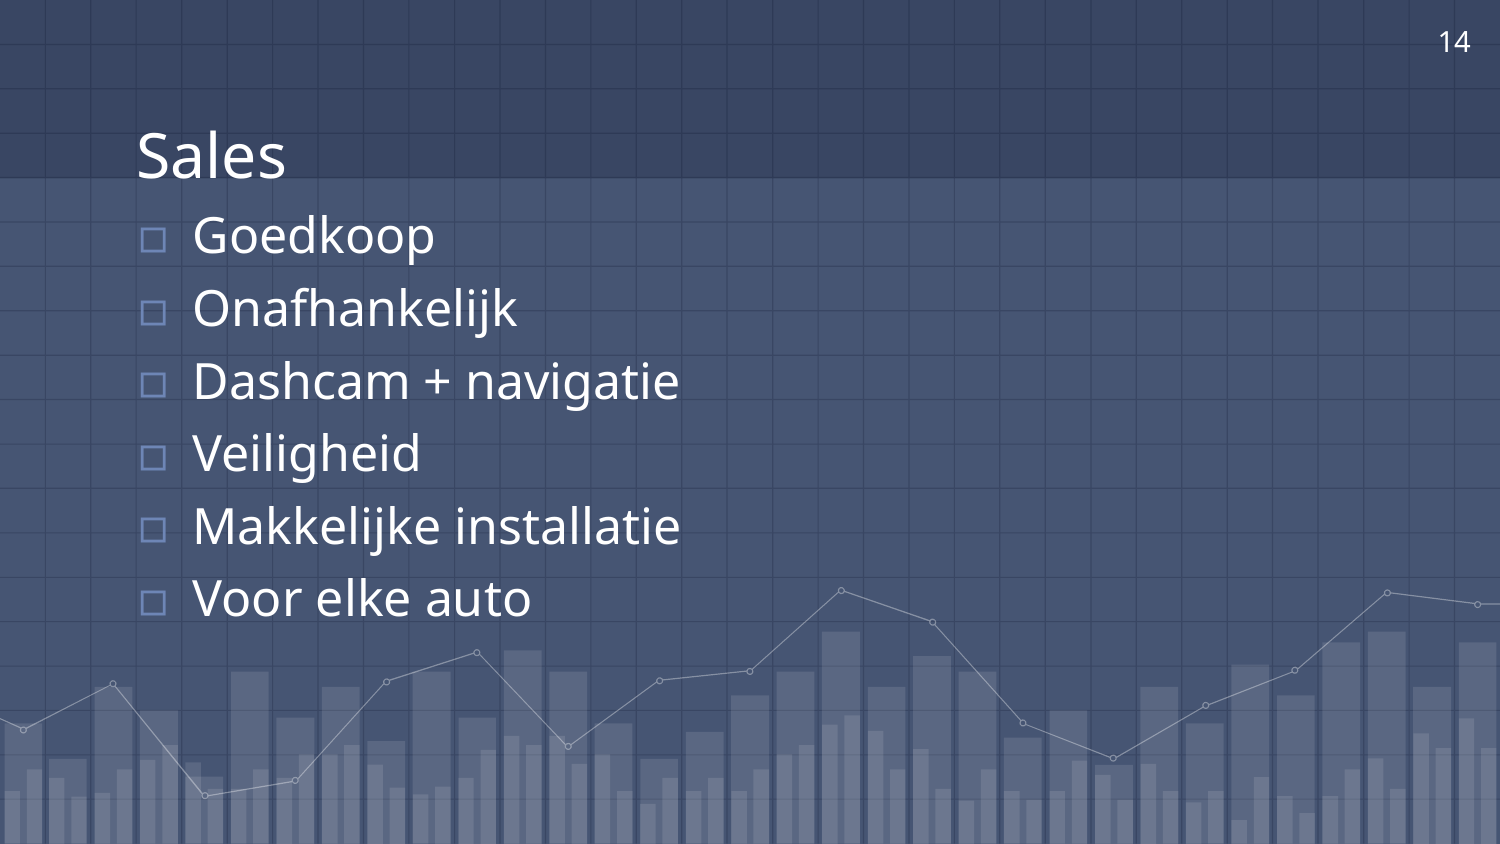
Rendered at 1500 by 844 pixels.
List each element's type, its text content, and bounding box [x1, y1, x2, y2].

slide_number 14 [1408, 0, 1500, 88]
list Goedkoop Onafhankelijk Dashcam + navigatie Veiligheid Makkelijke installatie Voor elke auto [121, 189, 1383, 698]
title Sales [121, 65, 1383, 189]
